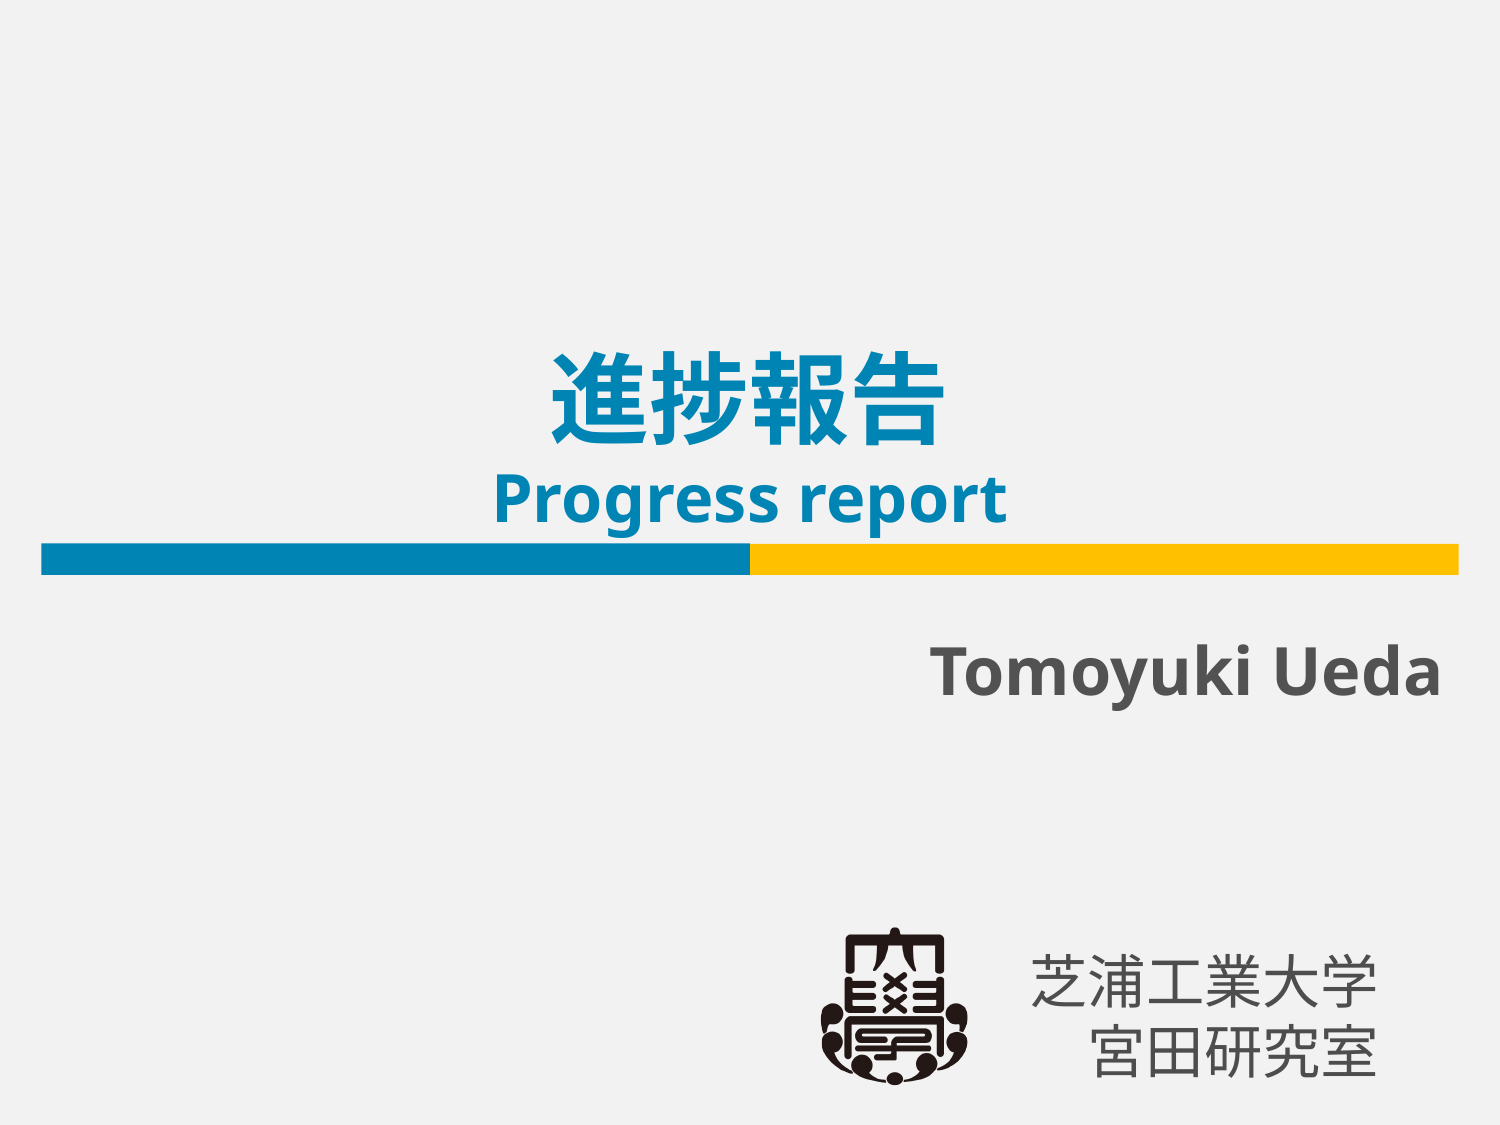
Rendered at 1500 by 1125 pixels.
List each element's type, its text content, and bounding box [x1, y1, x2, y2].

text_box 芝浦工業大学 宮田研究室 [1017, 937, 1394, 1093]
subtitle Tomoyuki Ueda [41, 621, 1459, 917]
picture [776, 888, 1014, 1125]
title 進捗報告 Progress report [41, 149, 1459, 544]
